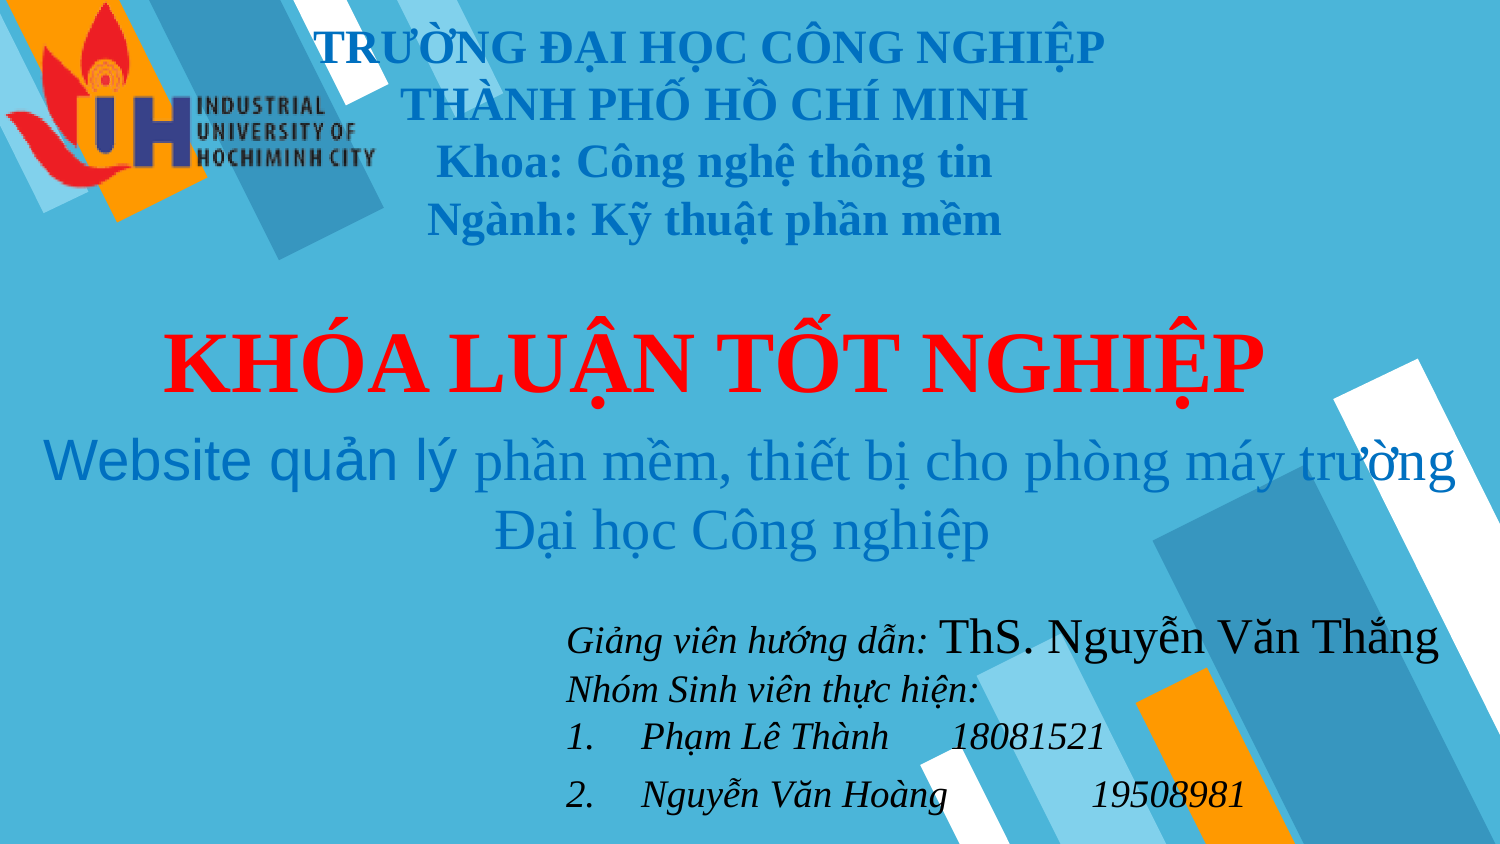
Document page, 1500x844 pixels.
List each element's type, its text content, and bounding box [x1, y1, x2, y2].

text_box Giảng viên hướng dẫn: ThS. Nguyễn Văn Thắng Nhóm Sinh viên thực hiện: Phạm Lê Thành 18081521 Nguyễn Văn Hoàng 19508981 [551, 596, 1466, 825]
text_box Website quản lý phần mềm, thiết bị cho phòng máy trường Đại học Công nghiệp [34, 382, 1466, 601]
picture [0, 0, 380, 194]
text_box TRƯỜNG ĐẠI HỌC CÔNG NGHIỆP THÀNH PHỐ HỒ CHÍ MINH Khoa: Công nghệ thông tin Ngành: Kỹ thuật phần mềm KHÓA LUẬN TỐT NGHIỆP [0, 7, 1466, 418]
